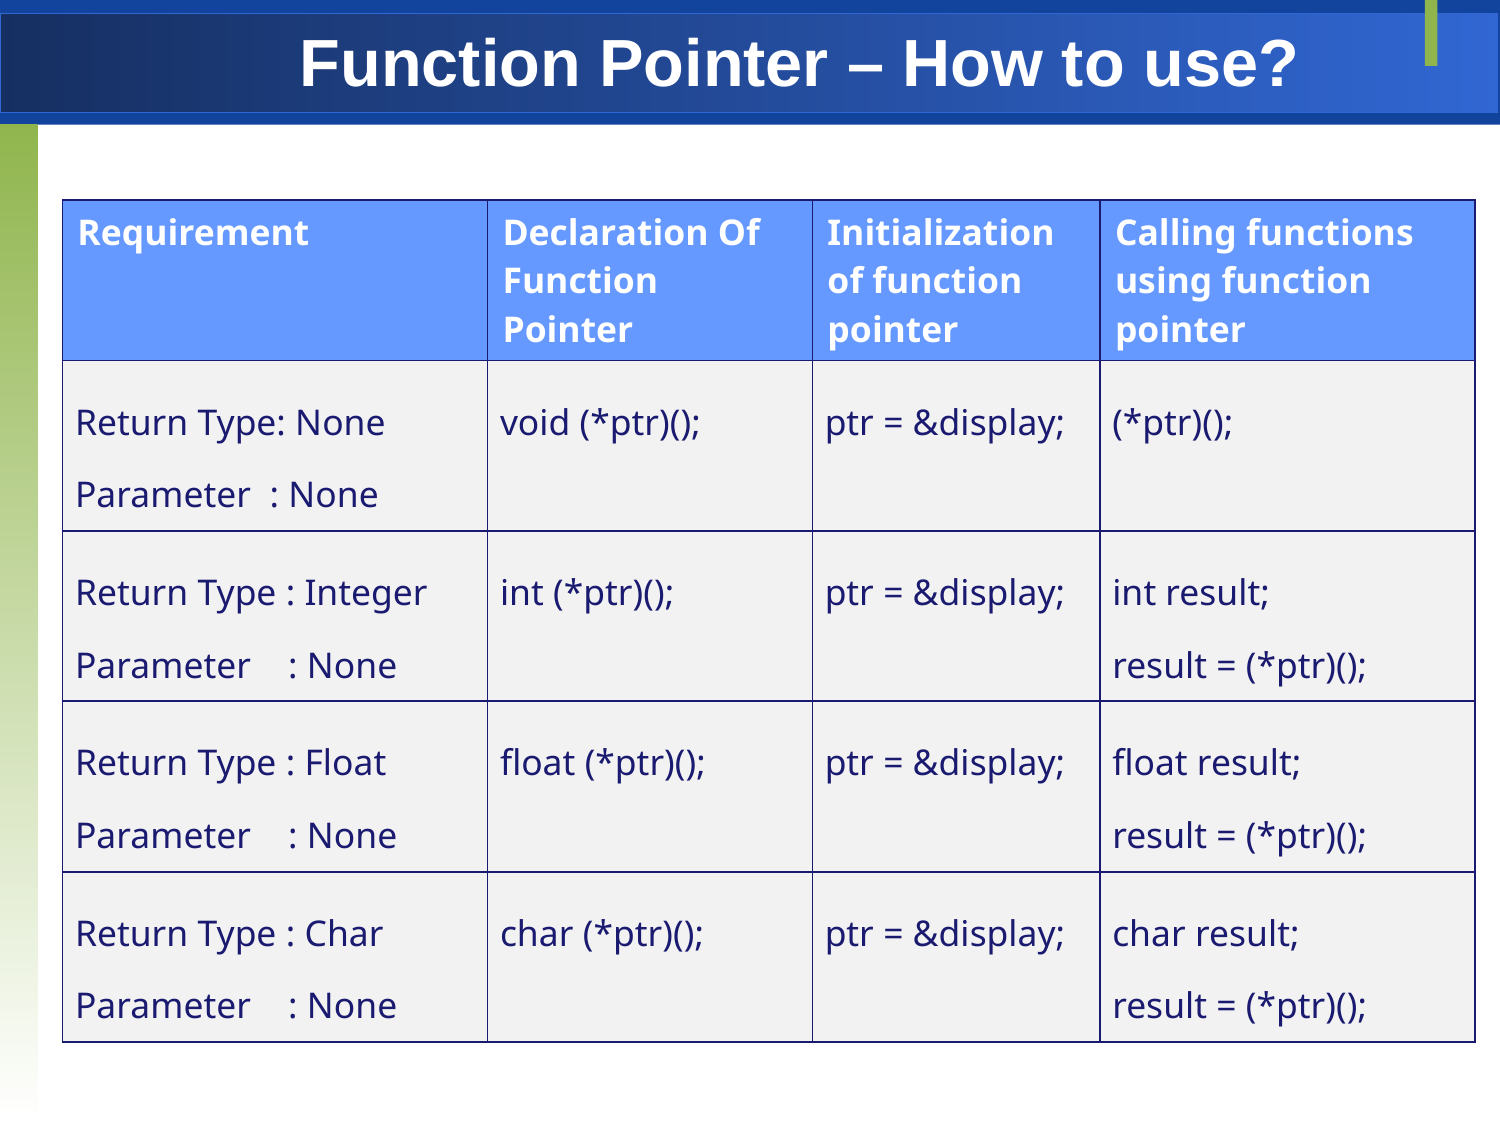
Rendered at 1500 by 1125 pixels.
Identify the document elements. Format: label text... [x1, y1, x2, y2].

table_cell void (*ptr)(); [488, 361, 812, 530]
table_cell Return Type : Integer Parameter : None [63, 532, 487, 700]
table_cell ptr = &display; [813, 702, 1099, 871]
table_cell Return Type : Float Parameter : None [63, 702, 487, 871]
table_cell int result; result = (*ptr)(); [1101, 532, 1474, 700]
table_header Initialization of function pointer [813, 201, 1099, 360]
table_cell int (*ptr)(); [488, 532, 812, 700]
table_cell ptr = &display; [813, 361, 1099, 530]
title Function Pointer – How to use? [237, 12, 1363, 100]
table_cell char result; result = (*ptr)(); [1101, 873, 1474, 1041]
table_header Calling functions using function pointer [1101, 201, 1474, 360]
table_cell ptr = &display; [813, 873, 1099, 1041]
table_header Requirement [63, 201, 487, 360]
table_cell (*ptr)(); [1101, 361, 1474, 530]
table_cell float (*ptr)(); [488, 702, 812, 871]
table_cell char (*ptr)(); [488, 873, 812, 1041]
table_header Declaration Of Function Pointer [488, 201, 812, 360]
table_cell float result; result = (*ptr)(); [1101, 702, 1474, 871]
table_cell Return Type : Char Parameter : None [63, 873, 487, 1041]
table_cell Return Type: None Parameter : None [63, 361, 487, 530]
table_cell ptr = &display; [813, 532, 1099, 700]
